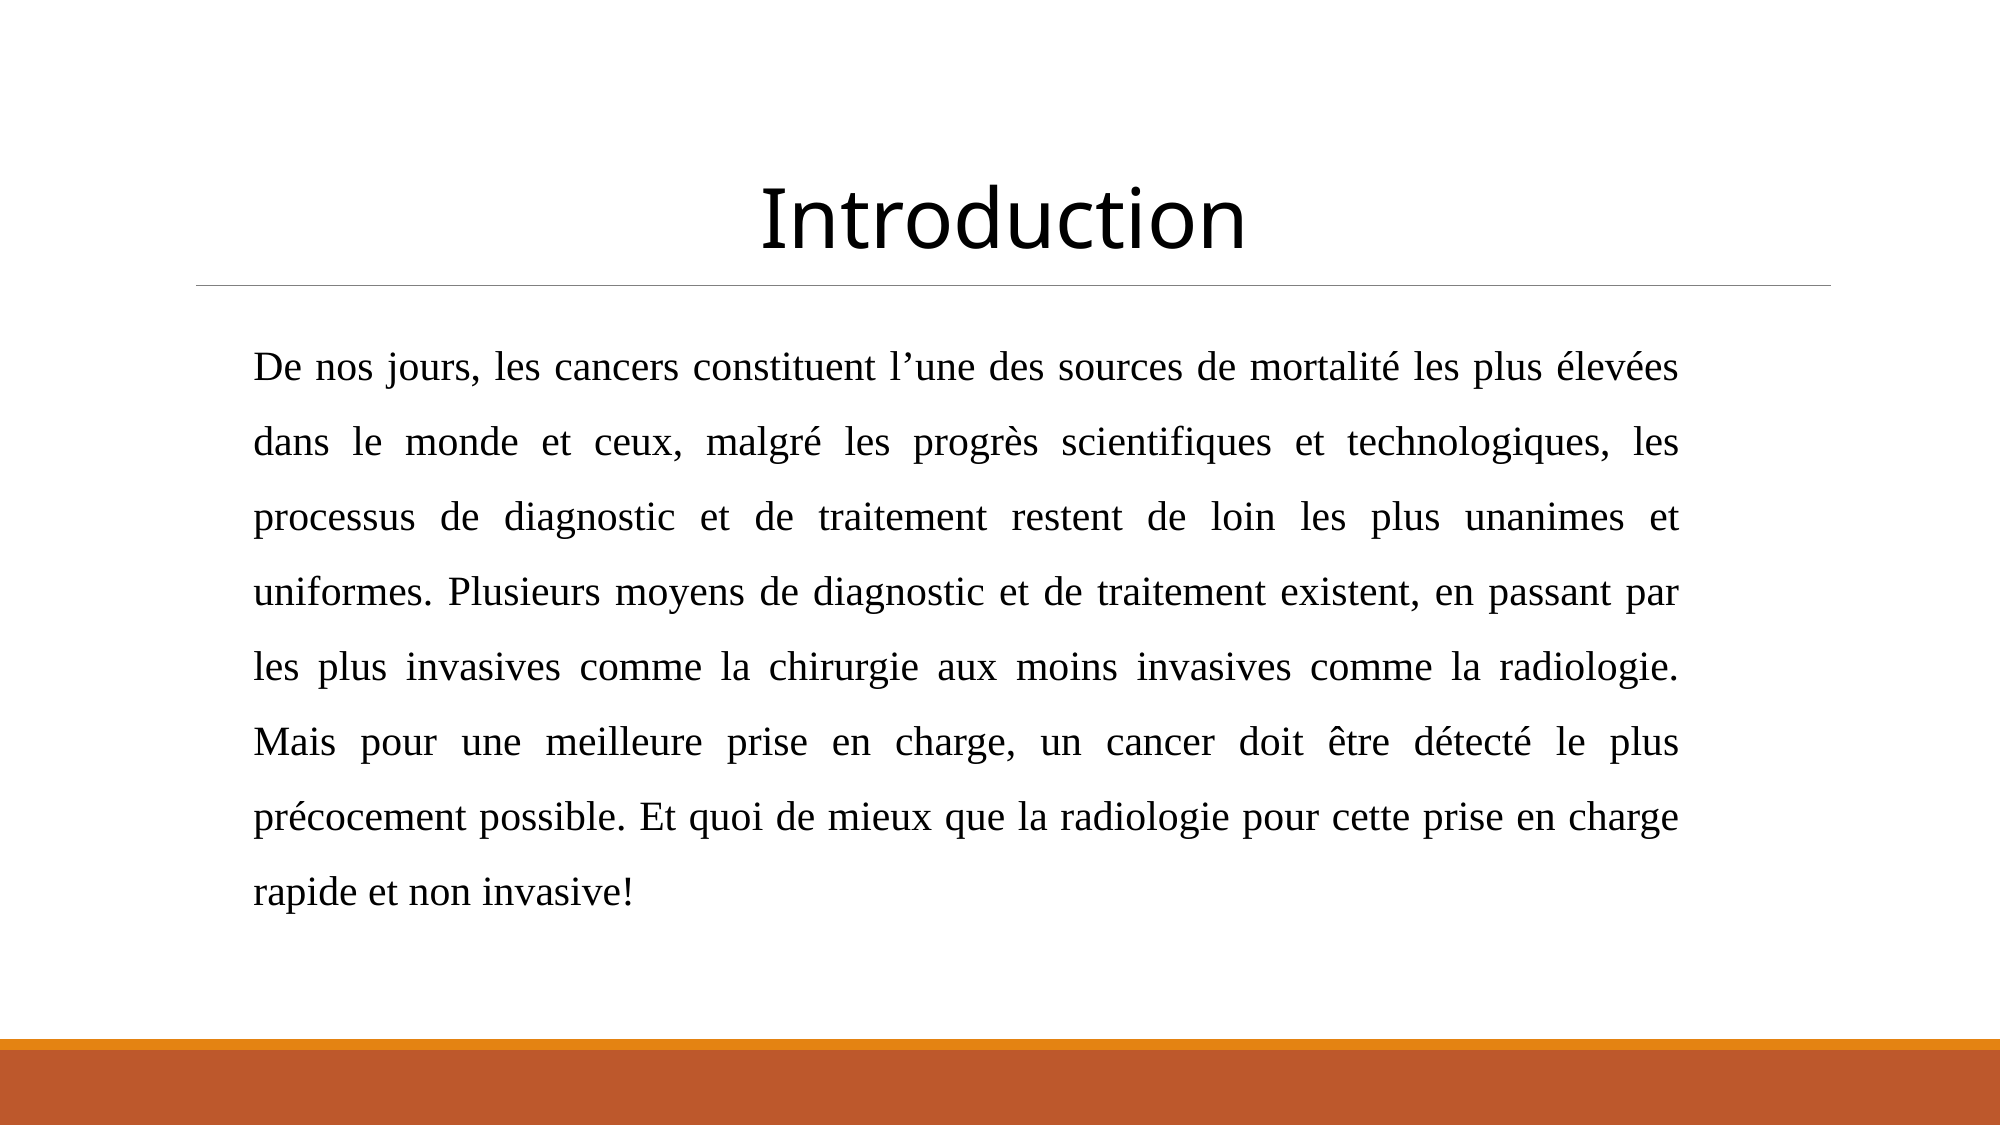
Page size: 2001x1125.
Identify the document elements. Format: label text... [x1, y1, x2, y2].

text_box De nos jours, les cancers constituent l’une des sources de mortalité les plus élevées dans le monde et ceux, malgré les progrès scientifiques et technologiques, les processus de diagnostic et de traitement restent de loin les plus unanimes et uniformes. Plusieurs moyens de diagnostic et de traitement existent, en passant par les plus invasives comme la chirurgie aux moins invasives comme la radiologie. Mais pour une meilleure prise en charge, un cancer doit être détecté le plus précocement possible. Et quoi de mieux que la radiologie pour cette prise en charge rapide et non invasive! [238, 305, 1696, 921]
title Introduction [180, 47, 1830, 285]
